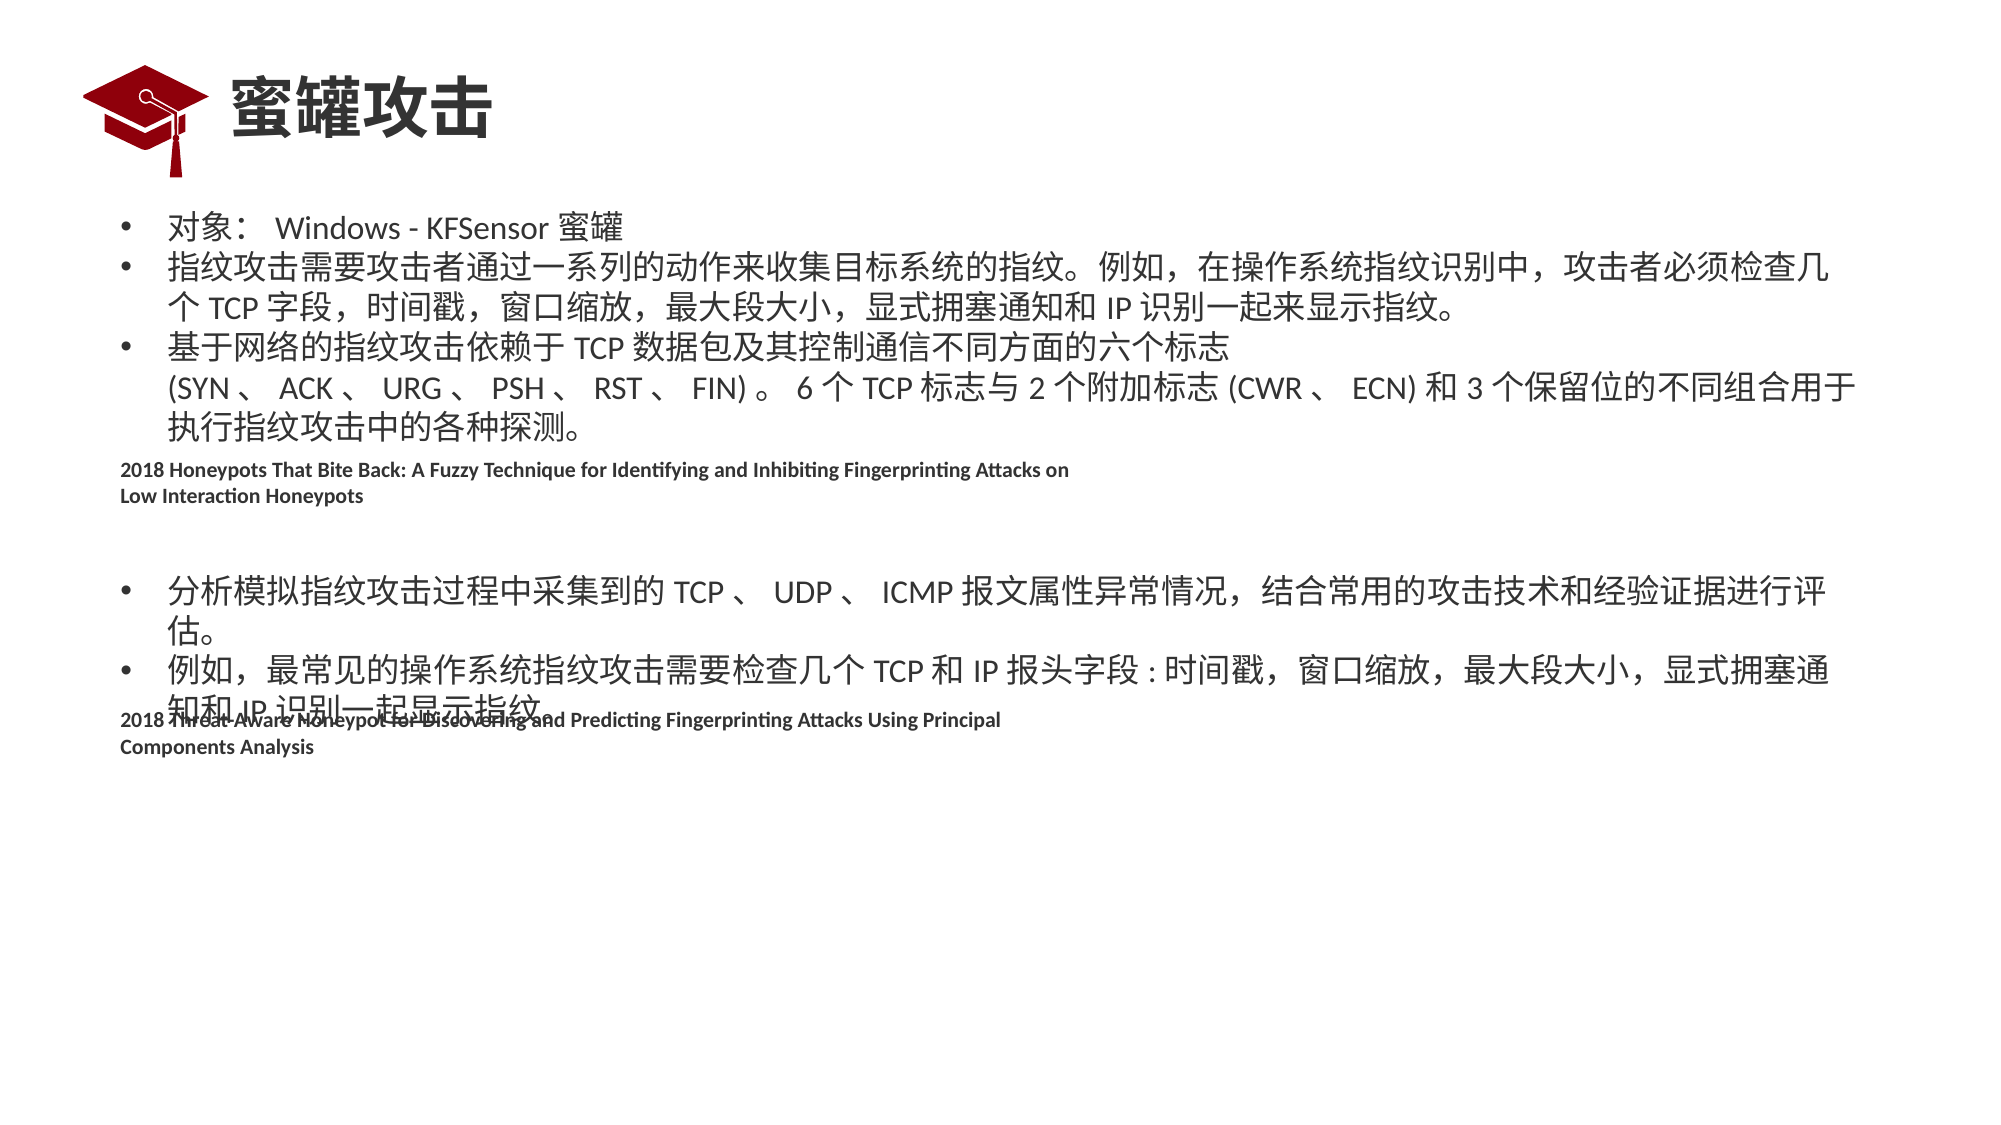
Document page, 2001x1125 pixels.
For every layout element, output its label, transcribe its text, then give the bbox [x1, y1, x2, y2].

text_box 对象：Windows - KFSensor蜜罐 指纹攻击需要攻击者通过一系列的动作来收集目标系统的指纹。例如，在操作系统指纹识别中，攻击者必须检查几个TCP字段，时间戳，窗口缩放，最大段大小，显式拥塞通知和IP识别一起来显示指纹。 基于网络的指纹攻击依赖于TCP数据包及其控制通信不同方面的六个标志(SYN、ACK、URG、PSH、RST、FIN)。6个TCP标志与2个附加标志(CWR、ECN)和3个保留位的不同组合用于执行指纹攻击中的各种探测。 [105, 199, 1873, 454]
title 蜜罐攻击 [213, 55, 1077, 168]
text_box 分析模拟指纹攻击过程中采集到的TCP、UDP、ICMP报文属性异常情况，结合常用的攻击技术和经验证据进行评估。 例如，最常见的操作系统指纹攻击需要检查几个TCP和IP报头字段:时间戳，窗口缩放，最大段大小，显式拥塞通知和IP识别一起显示指纹。 [105, 562, 1873, 737]
text_box 2018 Threat-Aware Honeypot for Discovering and Predicting Fingerprinting Attacks Using Principal Components Analysis [105, 737, 1106, 766]
text_box 2018 Honeypots That Bite Back: A Fuzzy Technique for Identifying and Inhibiting Fingerprinting Attacks on Low Interaction Honeypots [105, 447, 1106, 516]
